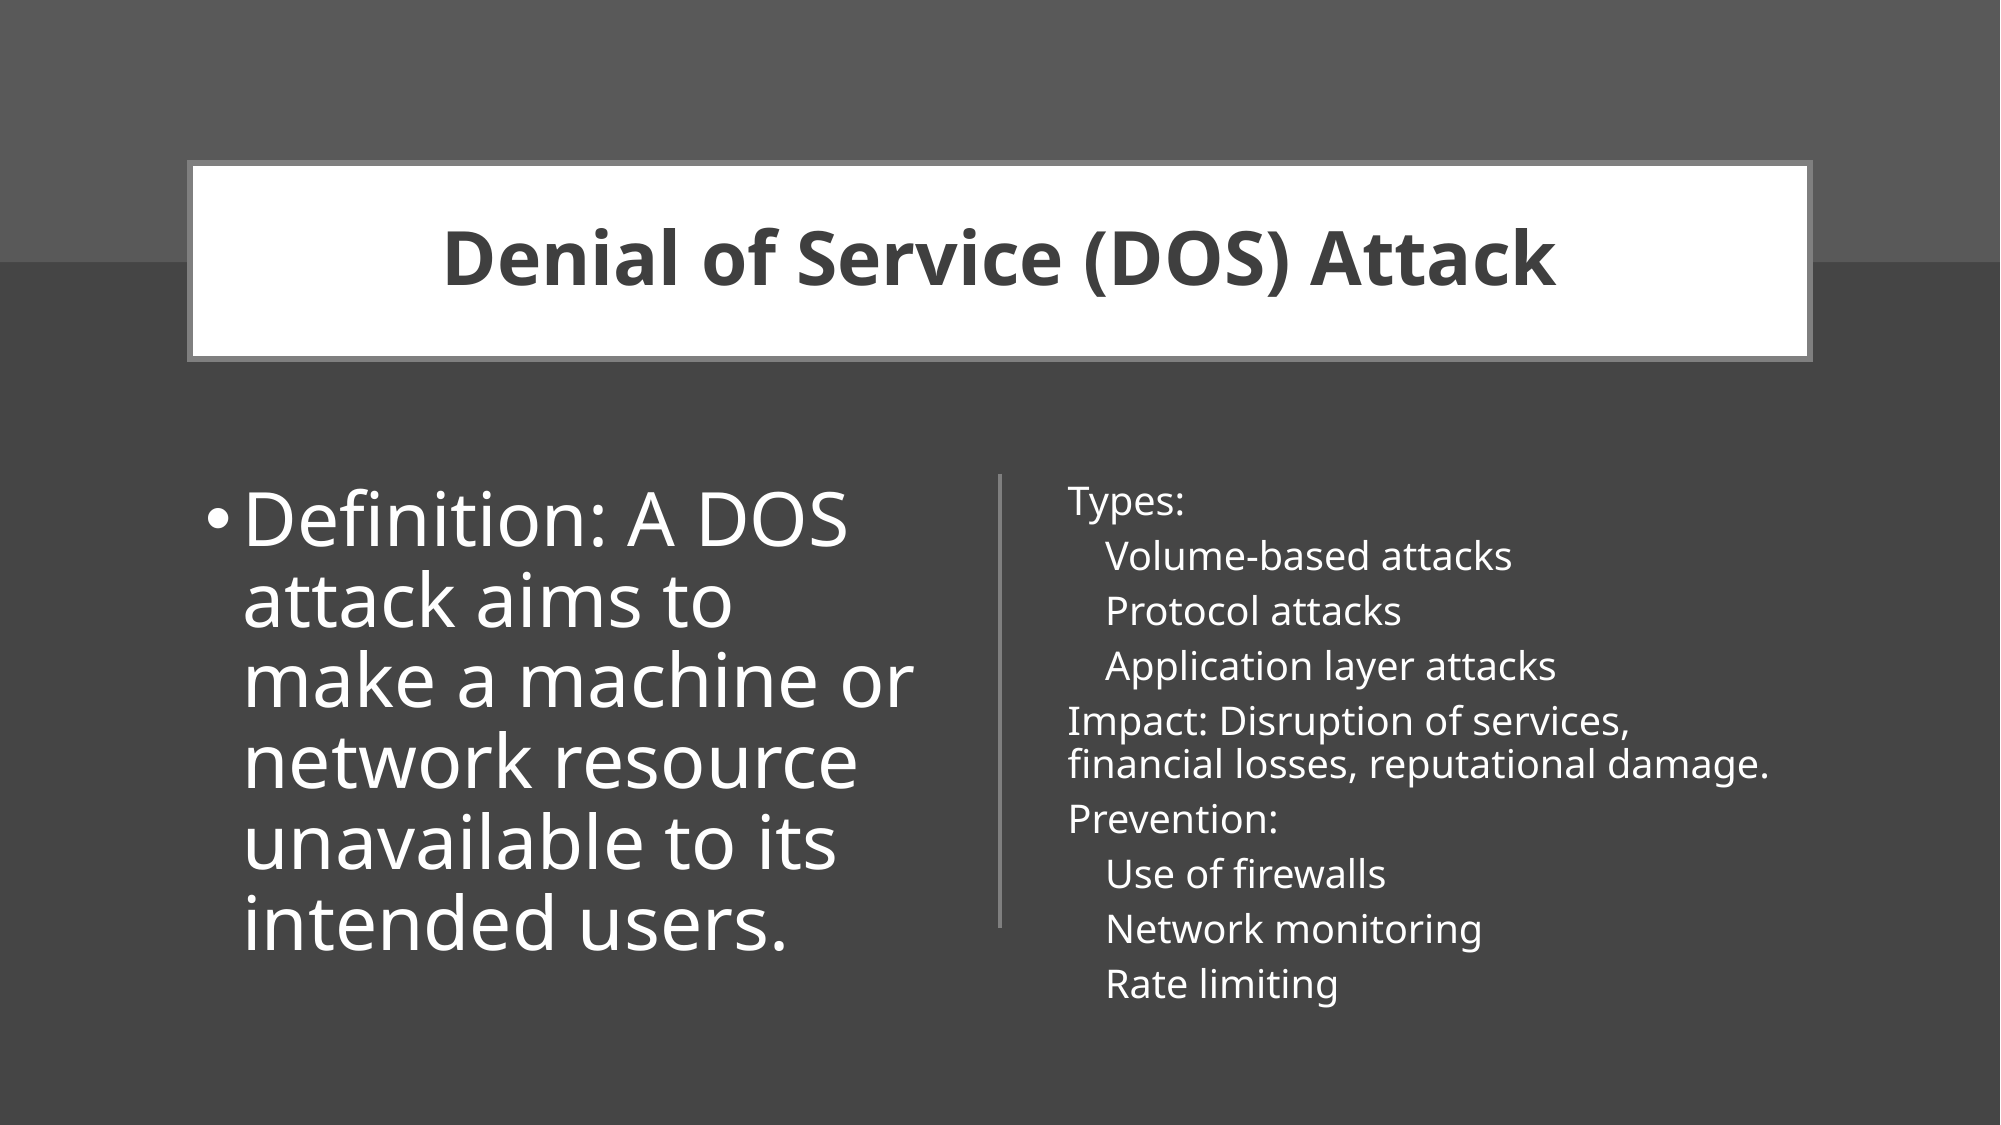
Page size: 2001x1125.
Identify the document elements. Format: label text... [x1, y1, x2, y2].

list Definition: A DOS attack aims to make a machine or network resource unavailable to its intended users. [190, 473, 948, 1049]
text_box Types: Volume-based attacks Protocol attacks Application layer attacks Impact: Disruption of services, financial losses, reputational damage. Prevention: Use of firewalls Network monitoring Rate limiting [1052, 473, 1810, 1049]
text_box [0, 0, 2000, 264]
title Denial of Service (DOS) Attack [190, 163, 1810, 360]
